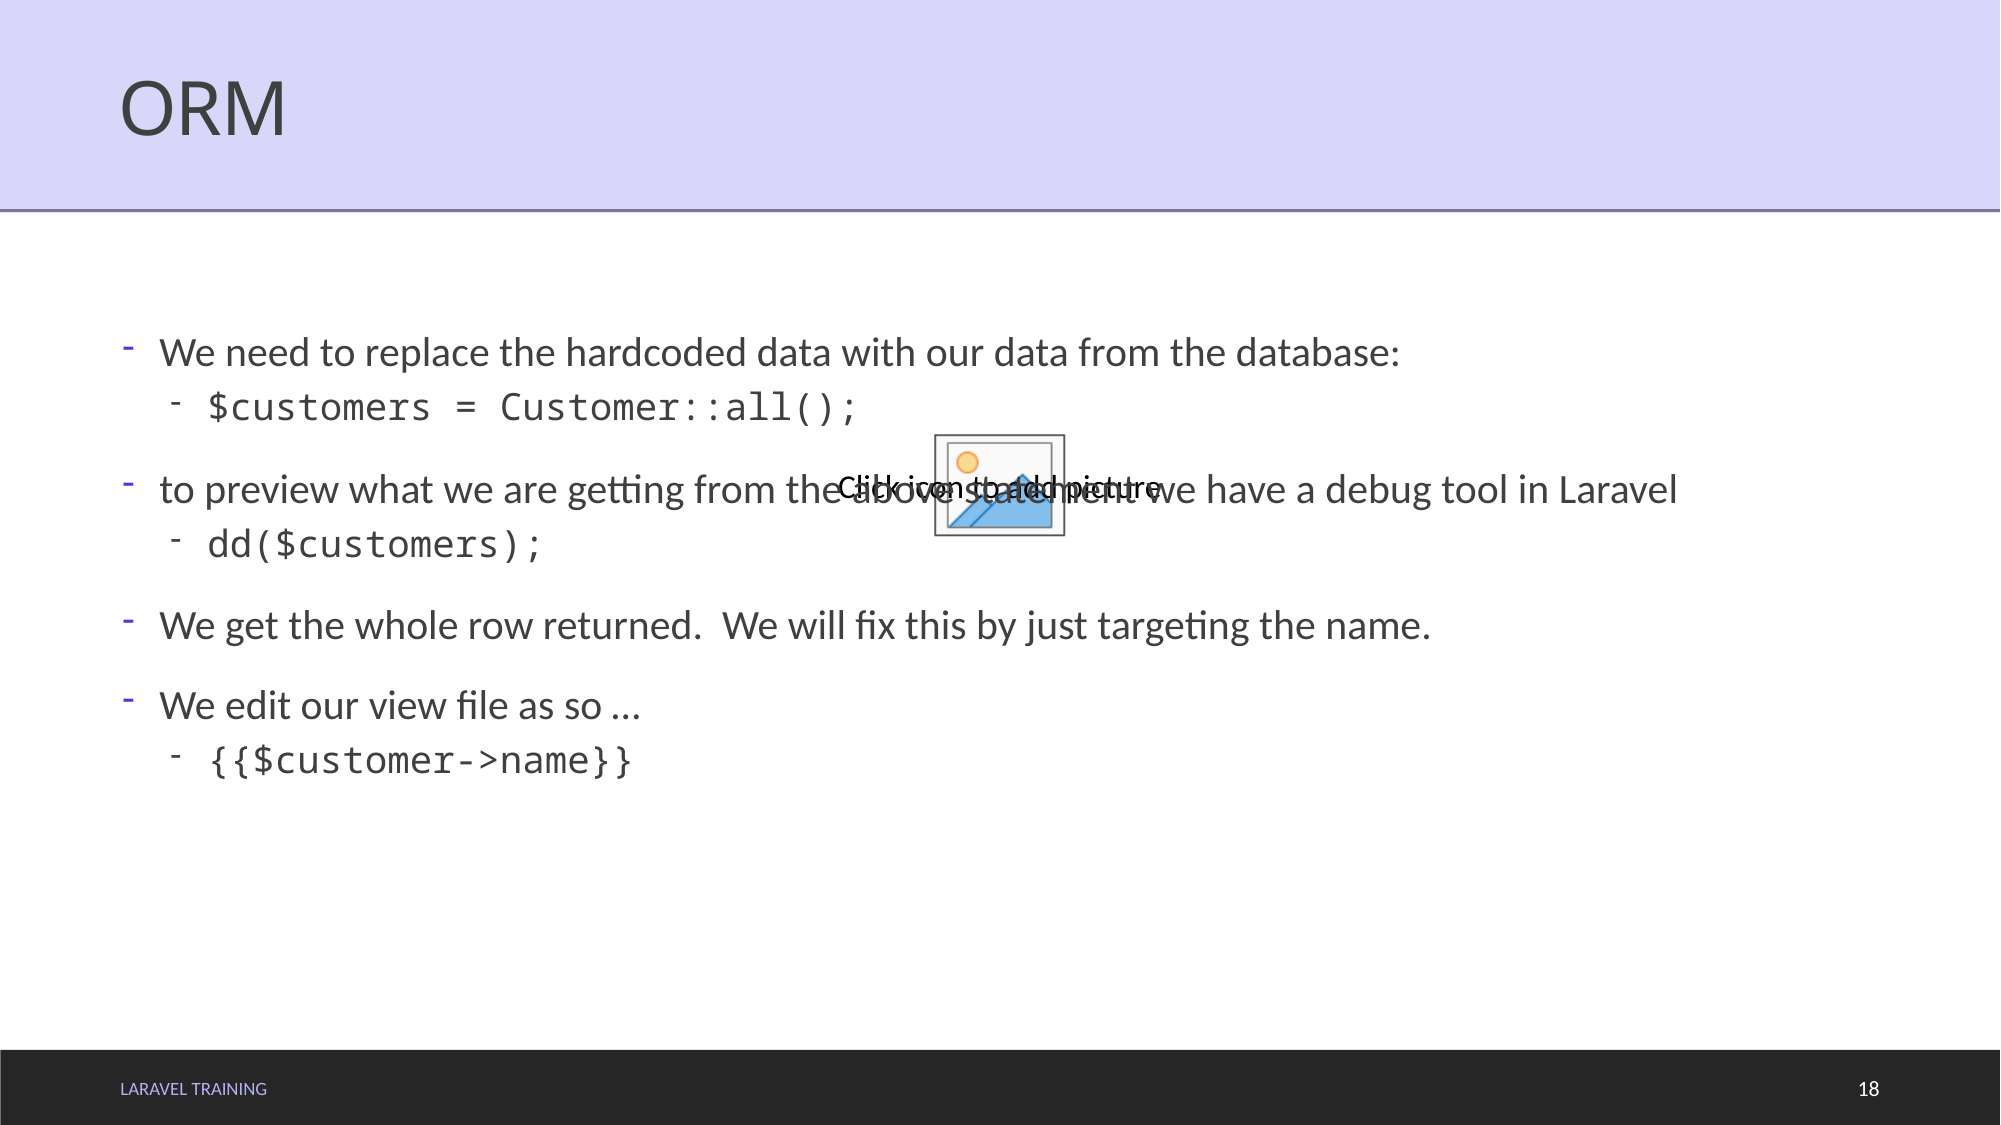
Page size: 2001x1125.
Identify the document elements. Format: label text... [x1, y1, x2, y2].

picture [0, 0, 2000, 1012]
slide_number 18 [1793, 1057, 1895, 1118]
footer LARAVEL TRAINING [105, 1057, 1224, 1118]
